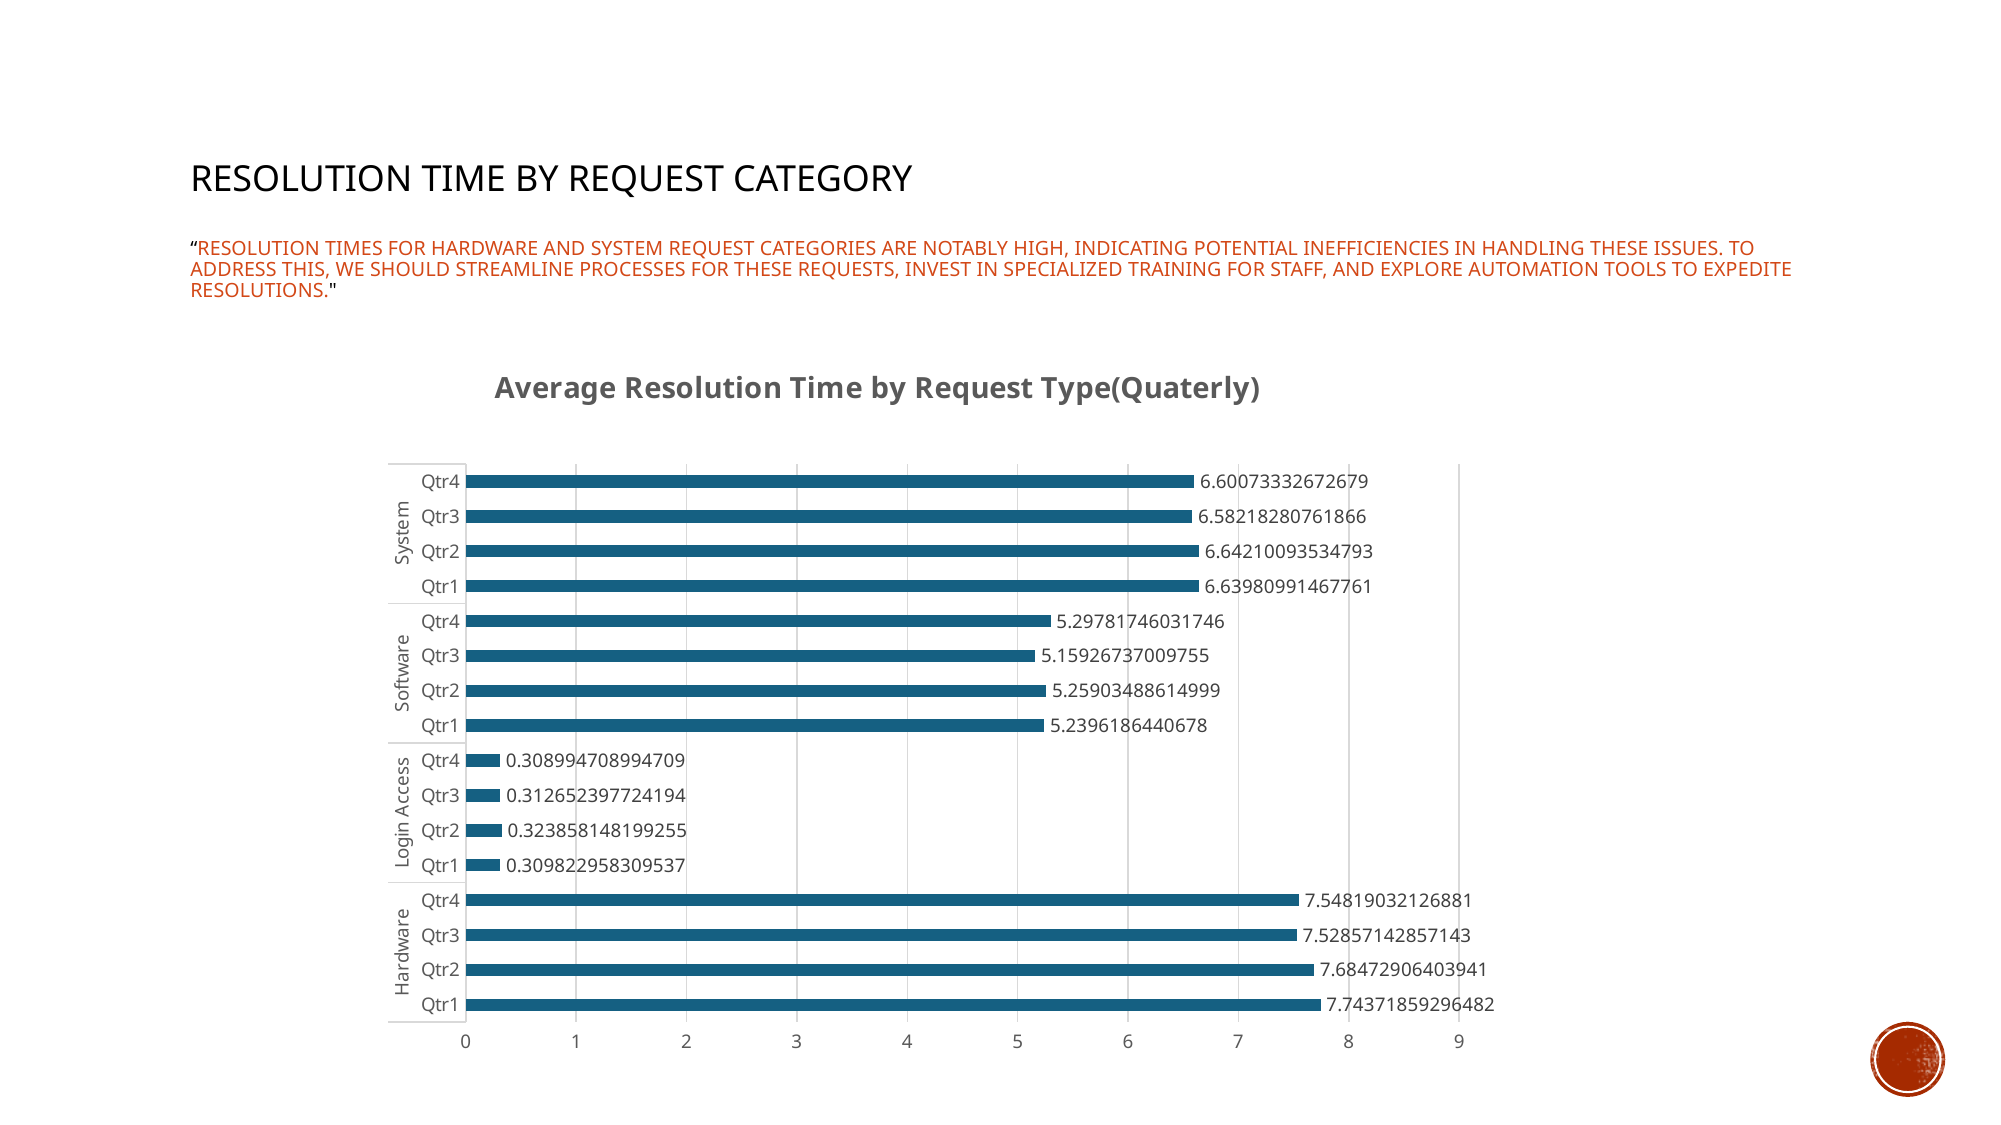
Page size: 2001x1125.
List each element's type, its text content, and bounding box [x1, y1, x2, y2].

title RESOLUTION TIME BY REQUEST CATEGORY “Resolution times for hardware and system request categories are notably high, indicating potential inefficiencies in handling these issues. To address this, we should streamline processes for these requests, invest in specialized training for staff, and explore automation tools to expedite resolutions." [175, 152, 1826, 393]
chart [191, 323, 1758, 1094]
